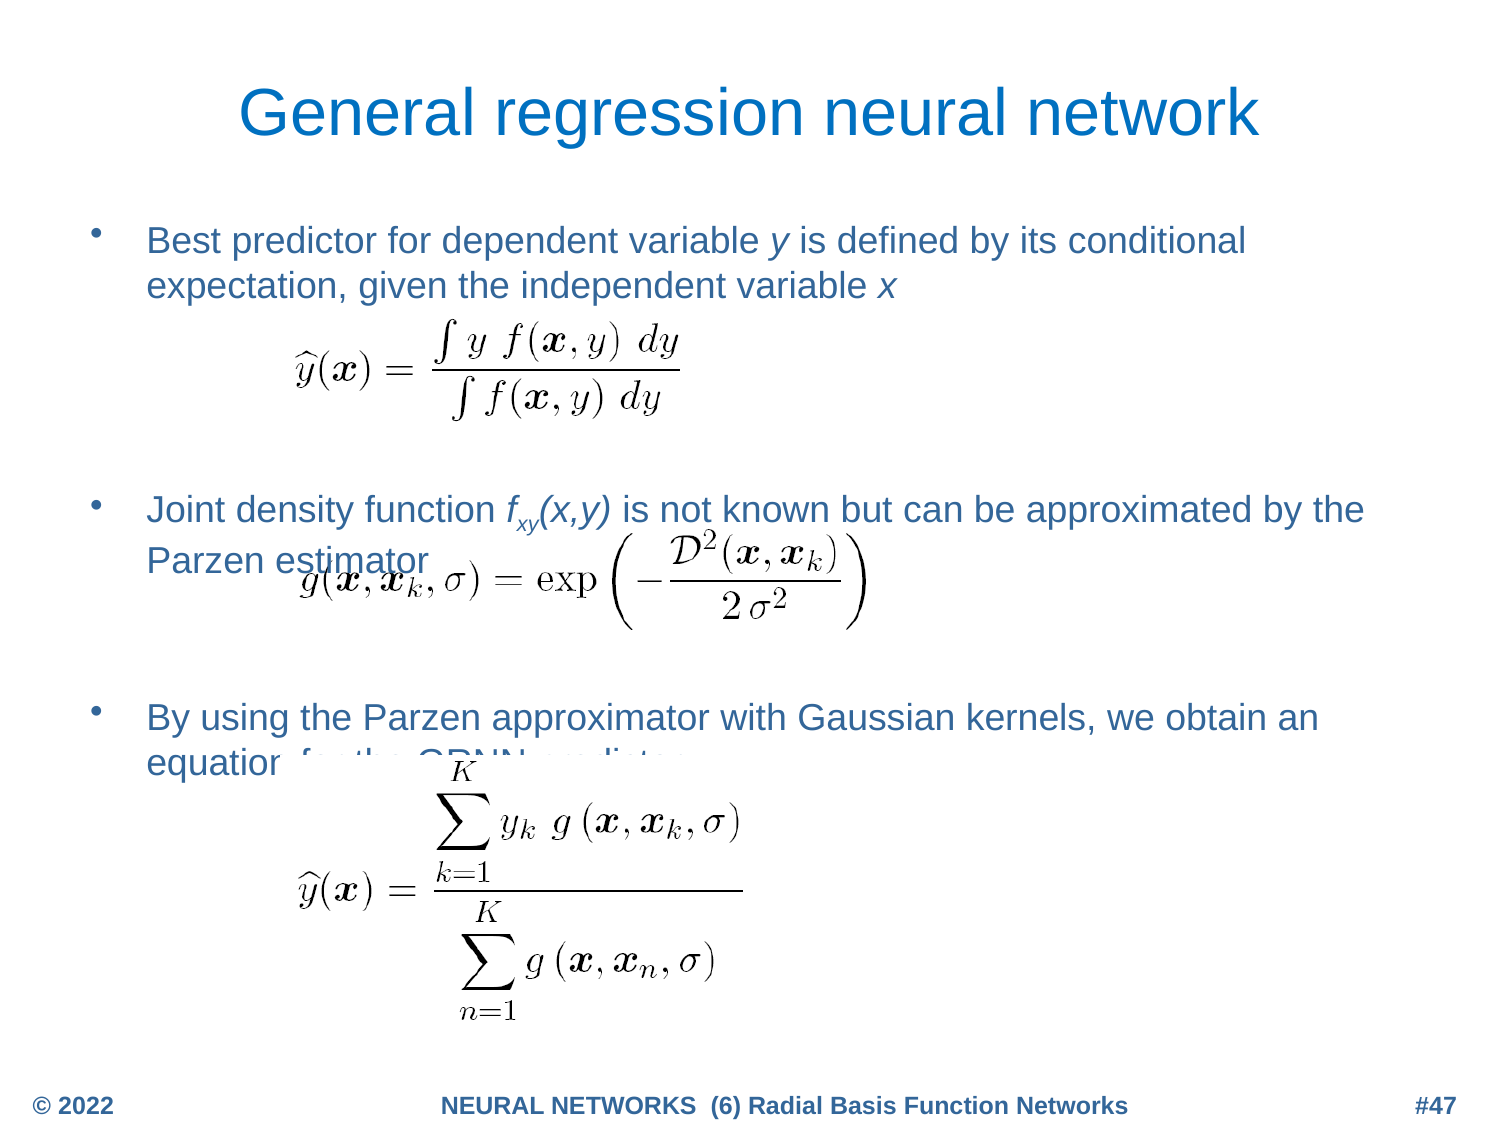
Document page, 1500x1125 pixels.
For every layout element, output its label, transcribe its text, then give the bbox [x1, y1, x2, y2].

footer NEURAL NETWORKS (6) Radial Basis Function Networks [371, 1082, 1080, 1118]
slide_number © 2022 [17, 1082, 371, 1118]
picture [279, 755, 749, 1027]
picture [289, 314, 684, 422]
list Best predictor for dependent variable y is defined by its conditional expectation, given the independent variable x Joint density function fxy(x,y) is not known but can be approximated by the Parzen estimator By using the Parzen approximator with Gaussian kernels, we obtain an equation for the GRNN predictor [74, 207, 1426, 1048]
slide_number #47 [1080, 1082, 1473, 1118]
picture [294, 523, 870, 635]
title General regression neural network [74, 44, 1426, 173]
